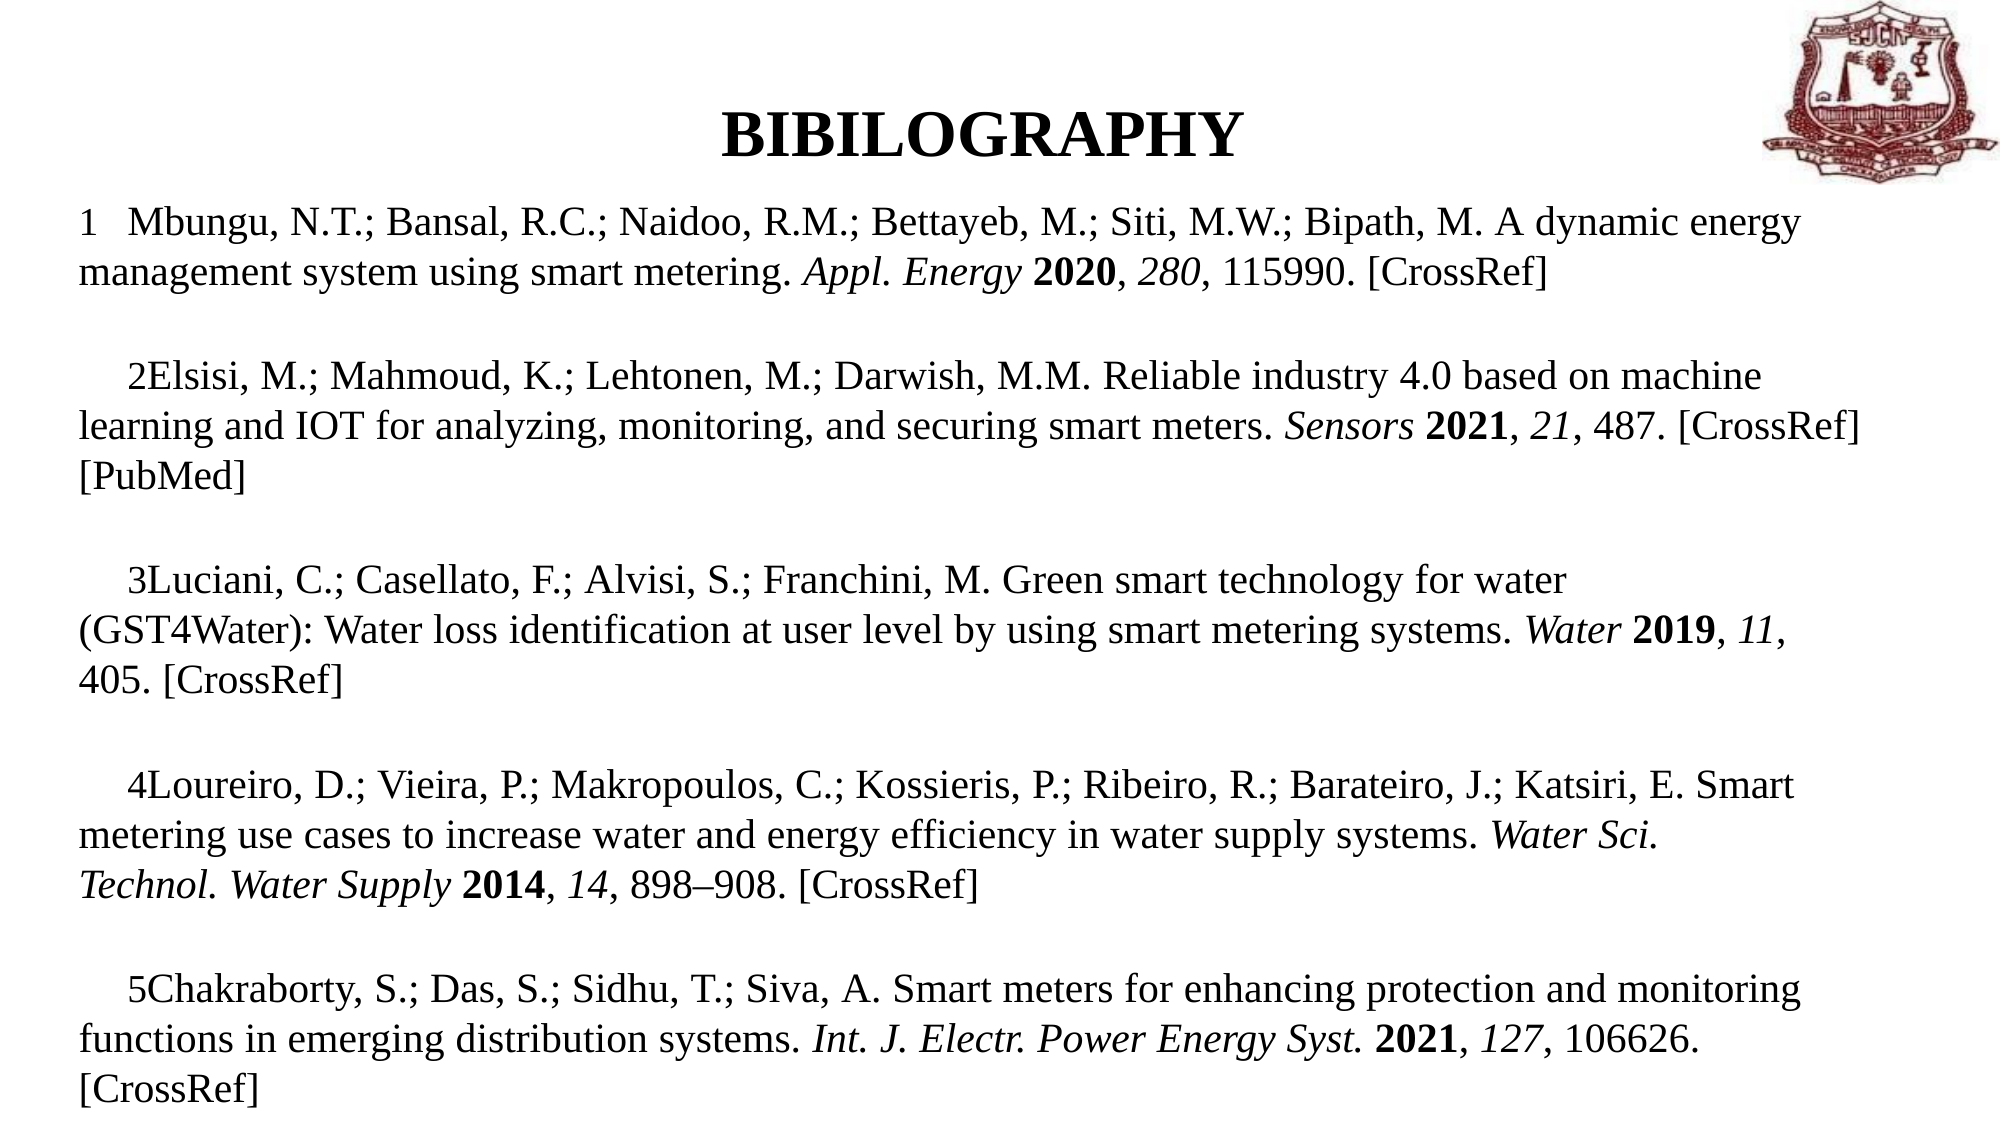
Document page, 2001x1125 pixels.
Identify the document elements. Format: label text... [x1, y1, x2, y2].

title BIBILOGRAPHY [76, 12, 1924, 279]
picture [1762, 0, 2000, 185]
text_box Mbungu, N.T.; Bansal, R.C.; Naidoo, R.M.; Bettayeb, M.; Siti, M.W.; Bipath, M. A dynamic energy management system using smart metering. Appl. Energy 2020, 280, 115990. [CrossRef] Elsisi, M.; Mahmoud, K.; Lehtonen, M.; Darwish, M.M. Reliable industry 4.0 based on machine learning and IOT for analyzing, monitoring, and securing smart meters. Sensors 2021, 21, 487. [CrossRef] [PubMed] Luciani, C.; Casellato, F.; Alvisi, S.; Franchini, M. Green smart technology for water (GST4Water): Water loss identification at user level by using smart metering systems. Water 2019, 11, 405. [CrossRef] Loureiro, D.; Vieira, P.; Makropoulos, C.; Kossieris, P.; Ribeiro, R.; Barateiro, J.; Katsiri, E. Smart metering use cases to increase water and energy efficiency in water supply systems. Water Sci. Technol. Water Supply 2014, 14, 898–908. [CrossRef] Chakraborty, S.; Das, S.; Sidhu, T.; Siva, A. Smart meters for enhancing protection and monitoring functions in emerging distribution systems. Int. J. Electr. Power Energy Syst. 2021, 127, 106626. [CrossRef] [76, 191, 1885, 1111]
